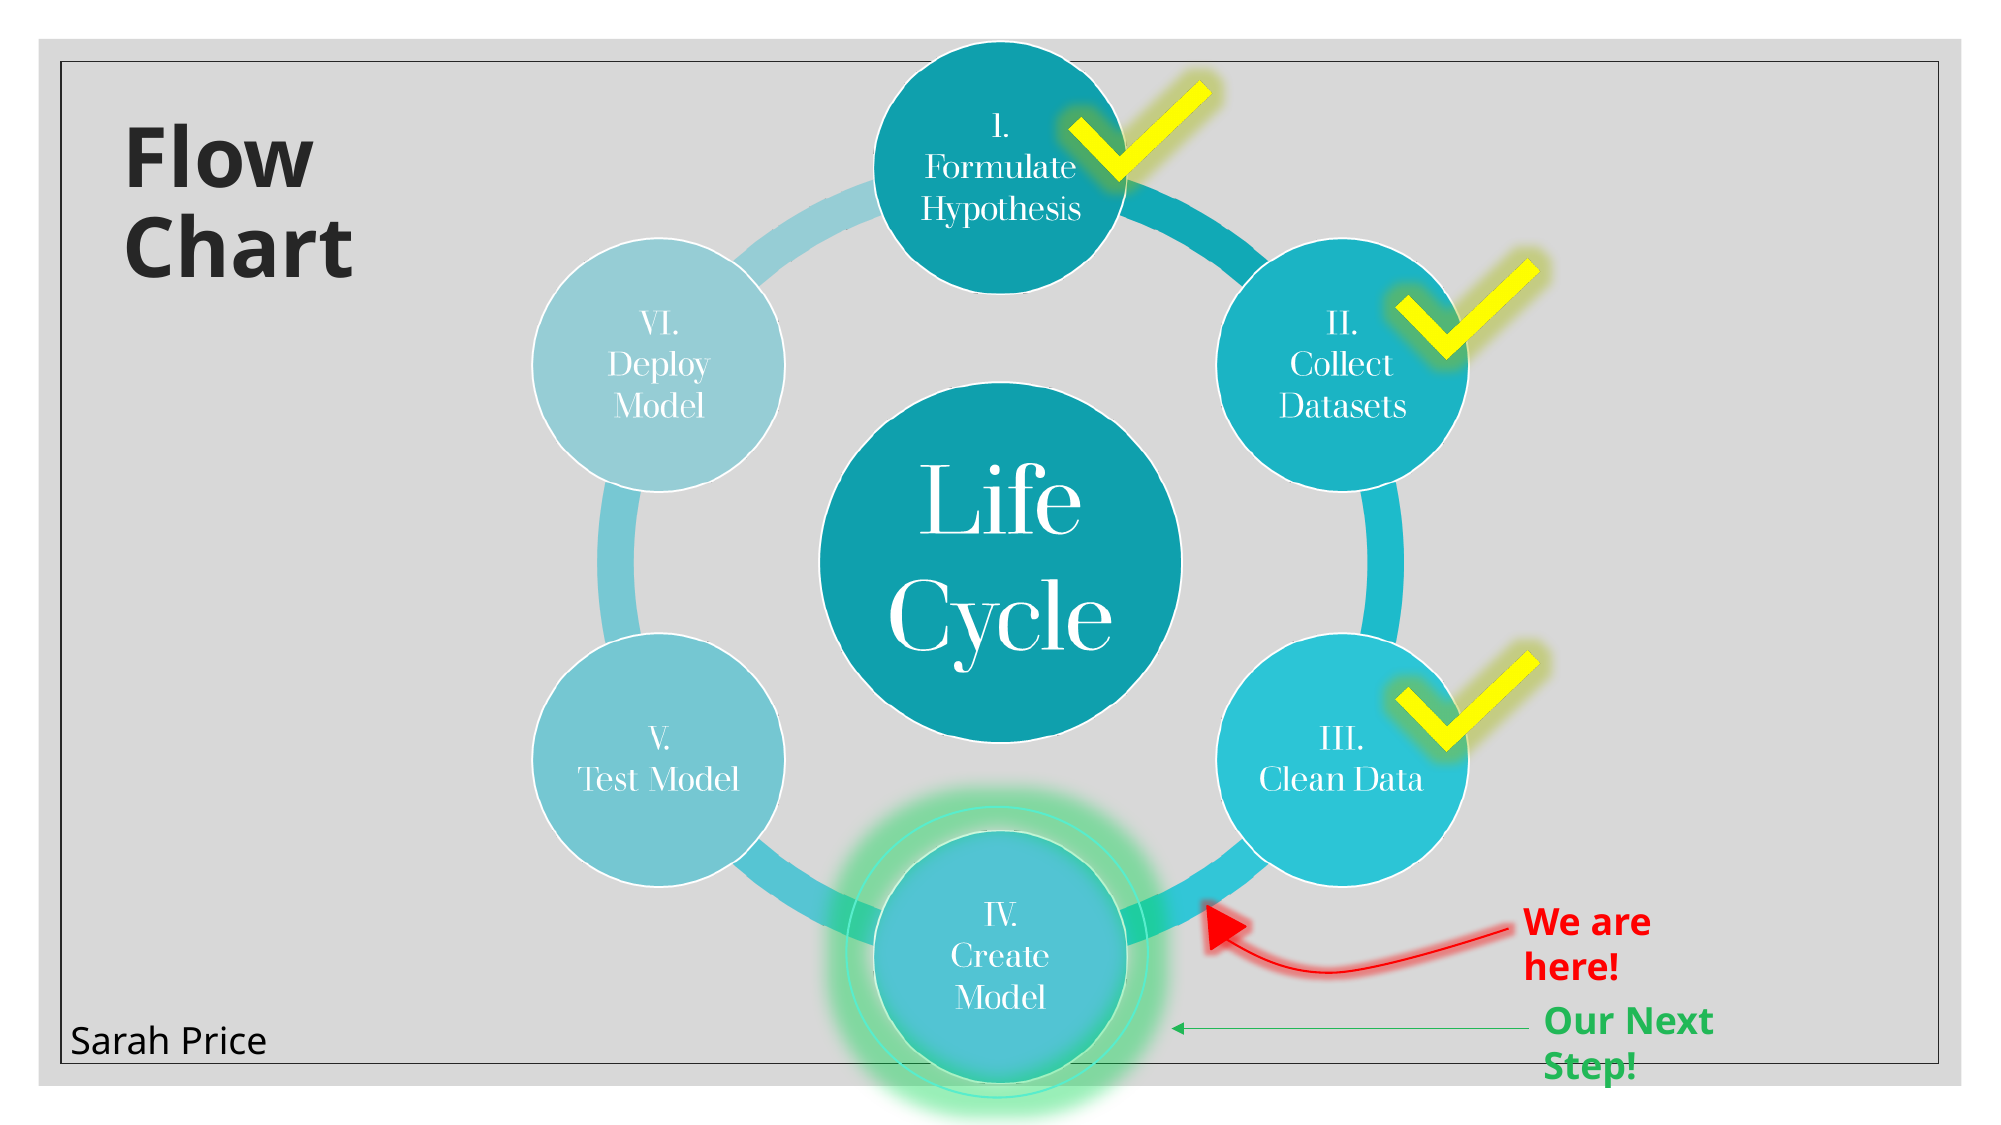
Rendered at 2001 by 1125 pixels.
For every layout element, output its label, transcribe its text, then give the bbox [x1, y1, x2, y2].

picture [1392, 625, 1543, 776]
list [430, 40, 1570, 1084]
picture [1392, 233, 1543, 384]
text_box We are here! [1574, 890, 1765, 989]
title Flow Chart [107, 145, 424, 266]
text_box [948, 1091, 1046, 1099]
text_box Our Next Step! [1528, 989, 1831, 1095]
text_box Sarah Price [55, 1009, 424, 1070]
picture [1064, 55, 1215, 206]
